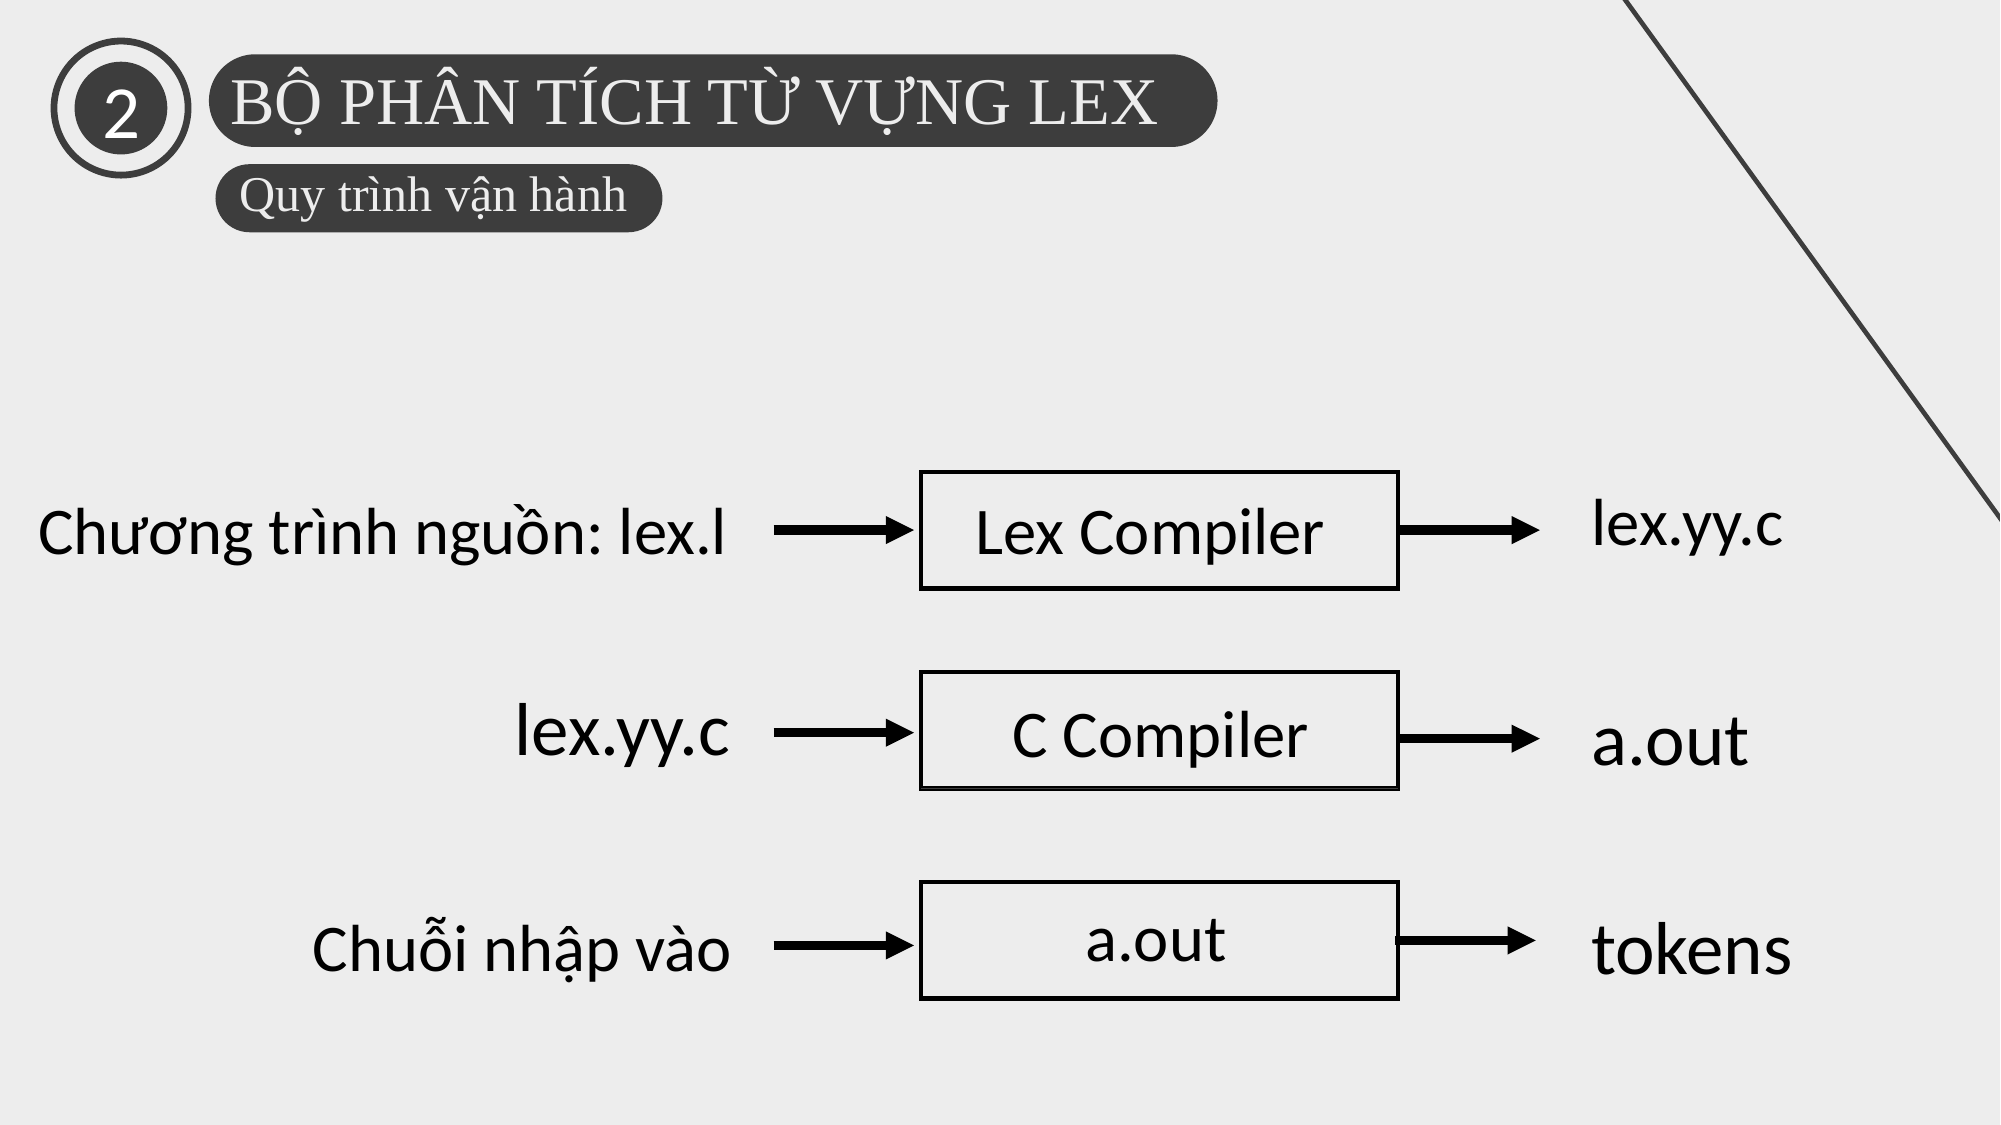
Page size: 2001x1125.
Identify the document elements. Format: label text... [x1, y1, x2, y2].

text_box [50, 37, 1173, 179]
text_box [214, 179, 224, 223]
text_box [1173, 0, 2000, 1021]
text_box [234, 230, 644, 234]
text_box Quy trình vận hành [224, 179, 815, 230]
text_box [23, 470, 1173, 1000]
